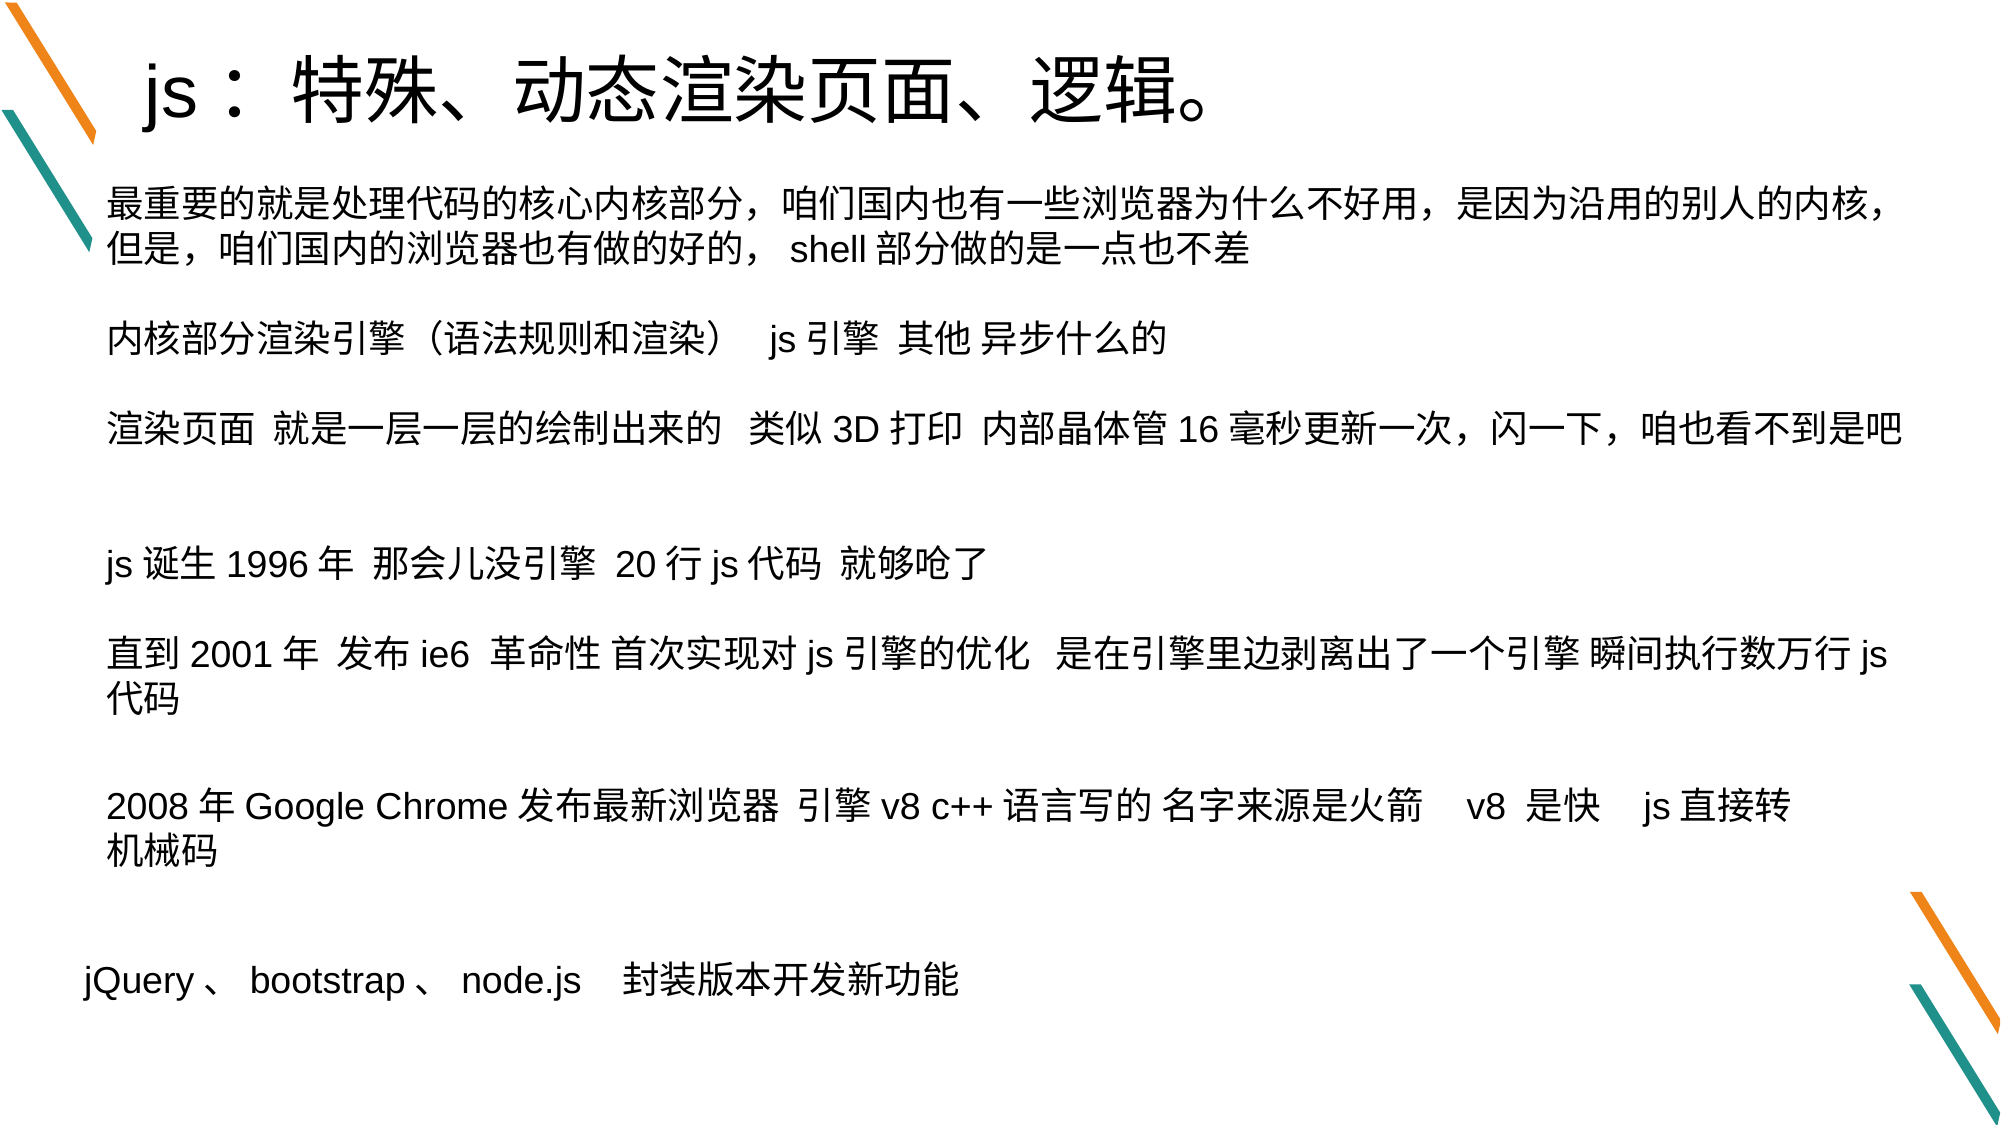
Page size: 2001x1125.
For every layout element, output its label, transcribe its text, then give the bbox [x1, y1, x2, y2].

title js：特殊、动态渲染页面、逻辑。 [128, 37, 2000, 429]
text_box jQuery、bootstrap、node.js 封装版本开发新功能 [69, 948, 975, 1009]
text_box 最重要的就是处理代码的核心内核部分，咱们国内也有一些浏览器为什么不好用，是因为沿用的别人的内核，但是，咱们国内的浏览器也有做的好的，shell部分做的是一点也不差 内核部分渲染引擎（语法规则和渲染） js引擎 其他 异步什么的 渲染页面 就是一层一层的绘制出来的 类似3D打印 内部晶体管16毫秒更新一次，闪一下，咱也看不到是吧 js诞生1996年 那会儿没引擎 20行js代码 就够呛了 直到2001年 发布ie6 革命性 首次实现对js引擎的优化 是在引擎里边剥离出了一个引擎 瞬间执行数万行js代码 [91, 172, 1933, 728]
text_box 2008年Google Chrome发布最新浏览器 引擎v8 c++语言写的 名字来源是火箭 v8 是快 js直接转机械码 [91, 775, 1820, 880]
